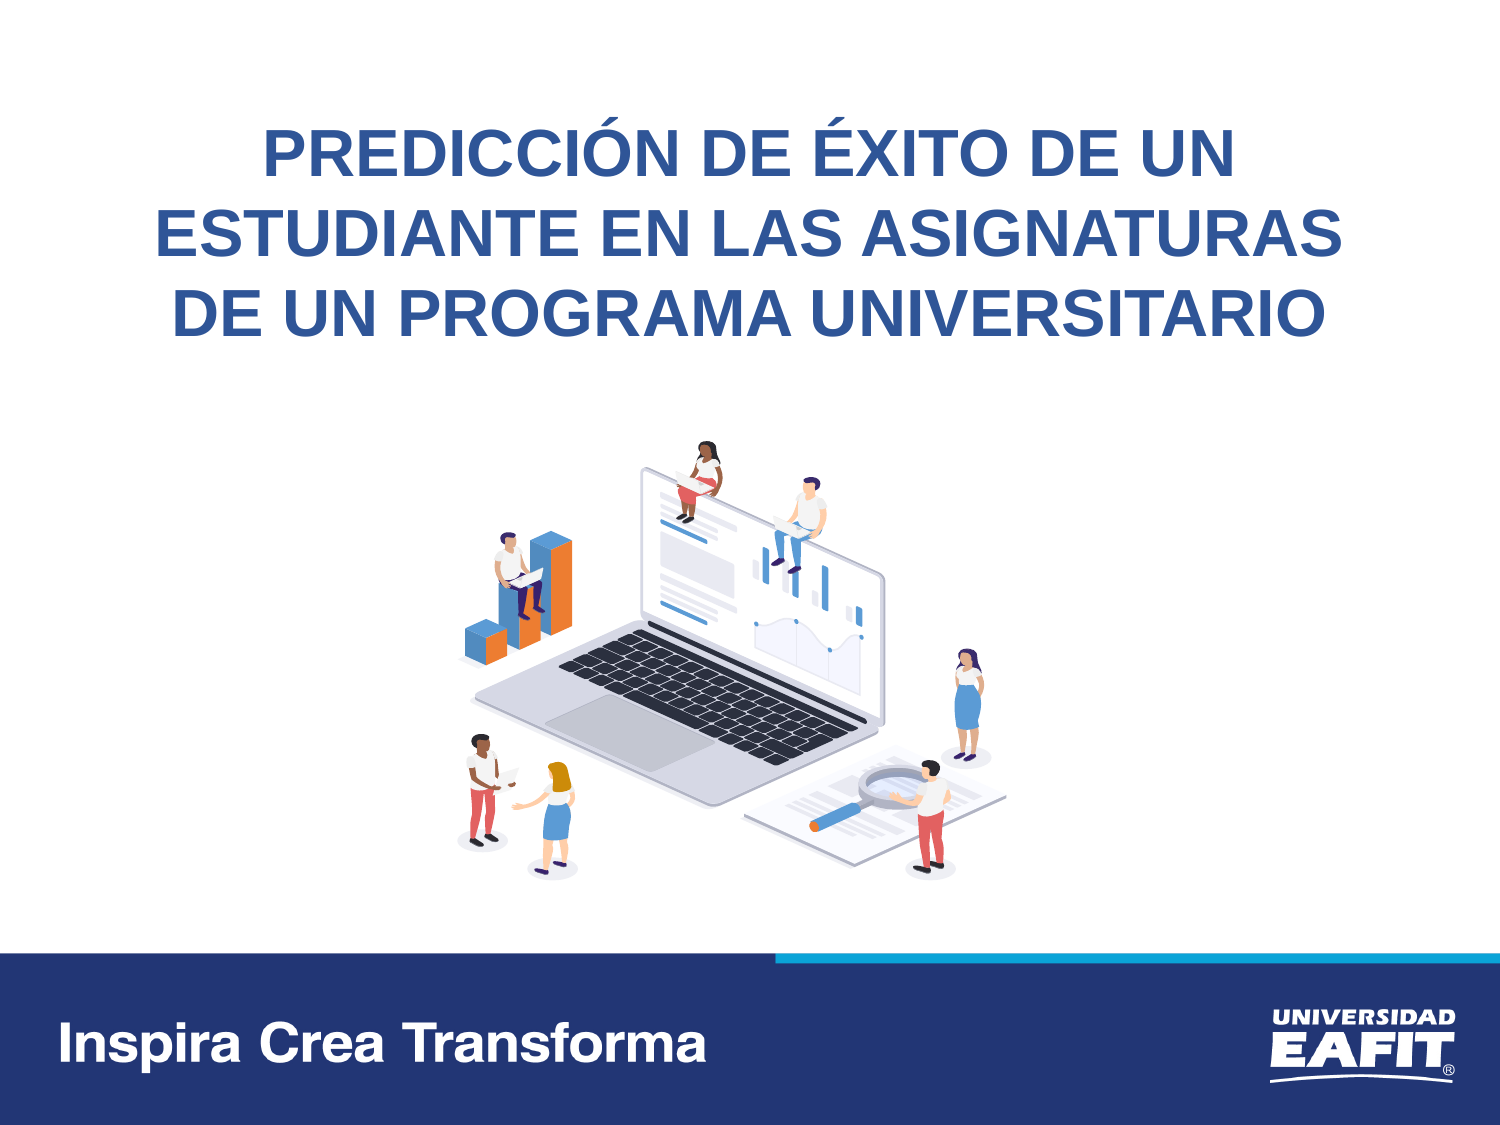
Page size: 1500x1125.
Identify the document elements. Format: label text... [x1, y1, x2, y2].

text_box PREDICCIÓN DE ÉXITO DE UN ESTUDIANTE EN LAS ASIGNATURAS DE UN PROGRAMA UNIVERSITARIO [109, 102, 1391, 357]
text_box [457, 441, 1007, 881]
picture [0, 0, 1500, 1125]
